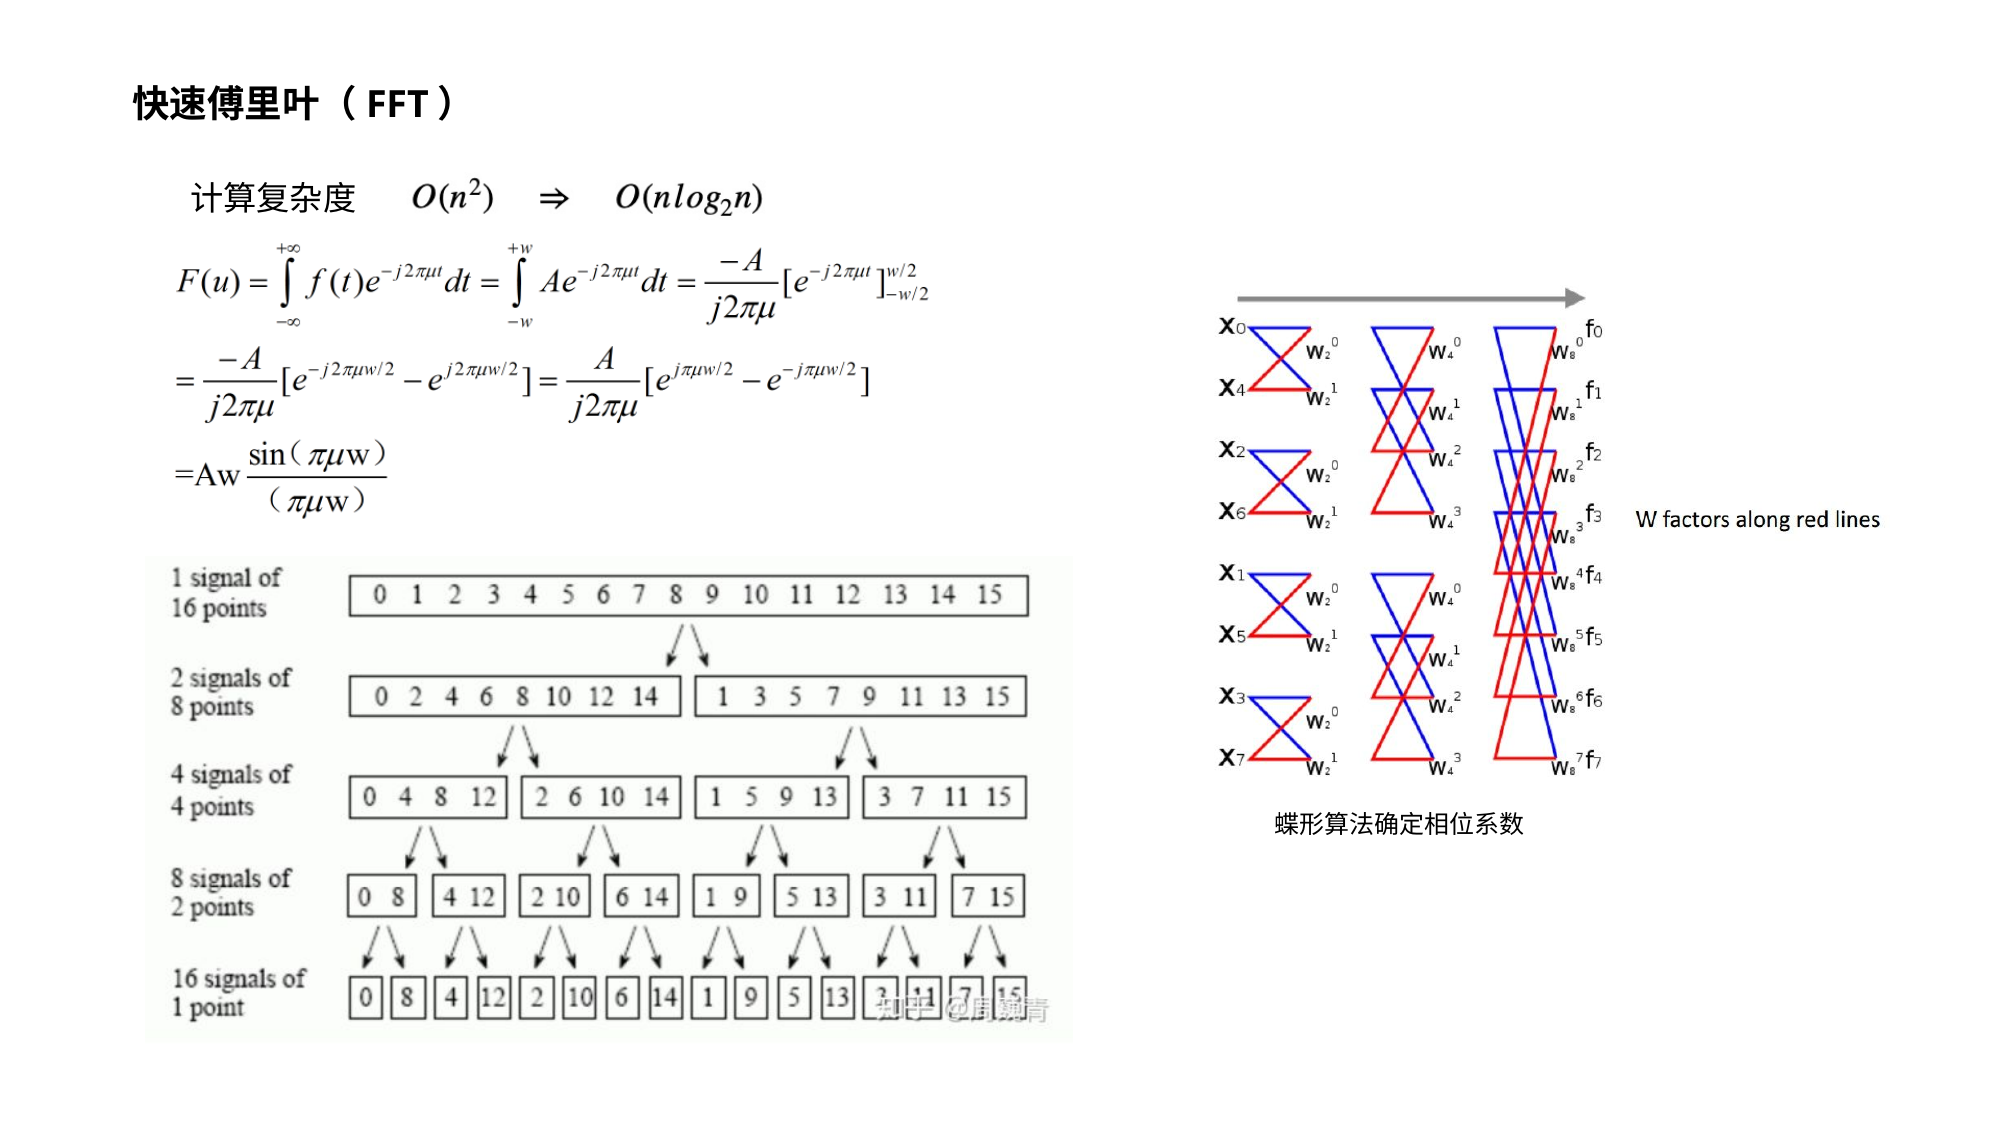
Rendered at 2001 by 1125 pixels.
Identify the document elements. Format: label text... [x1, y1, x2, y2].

picture [398, 172, 772, 221]
text_box 计算复杂度 [175, 170, 381, 225]
picture [145, 556, 1073, 1047]
picture [175, 233, 962, 529]
text_box 快速傅里叶（FFT） [117, 72, 490, 133]
text_box 蝶形算法确定相位系数 [1259, 801, 1567, 846]
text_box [1175, 278, 1890, 780]
